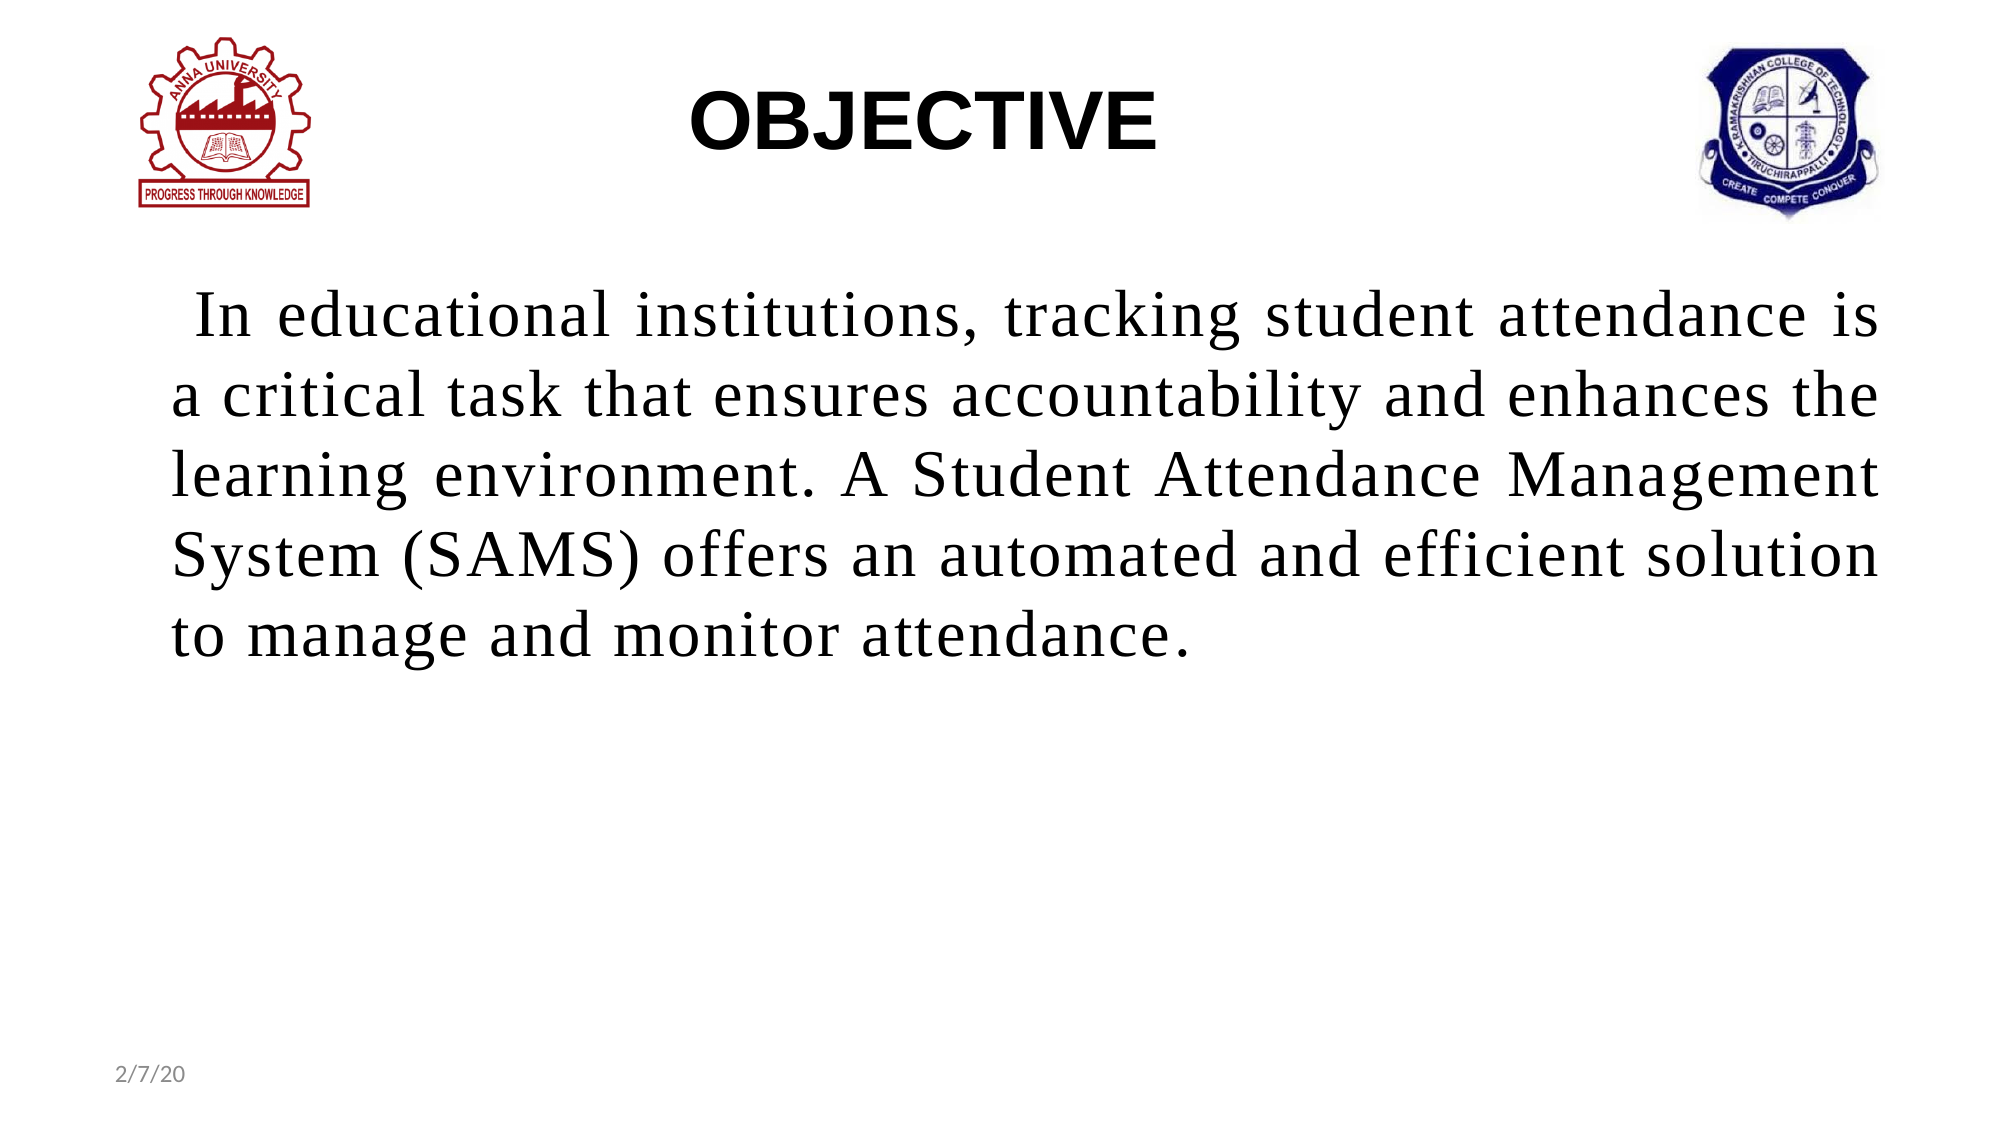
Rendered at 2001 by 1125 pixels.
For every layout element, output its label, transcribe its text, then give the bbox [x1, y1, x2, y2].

picture [1695, 42, 1886, 224]
text_box OBJECTIVE [425, 58, 1422, 274]
picture [136, 34, 312, 209]
list In educational institutions, tracking student attendance is a critical task that ensures accountability and enhances the learning environment. A Student Attendance Management System (SAMS) offers an automated and efficient solution to manage and monitor attendance. [99, 262, 1900, 1005]
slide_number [99, 1042, 567, 1103]
